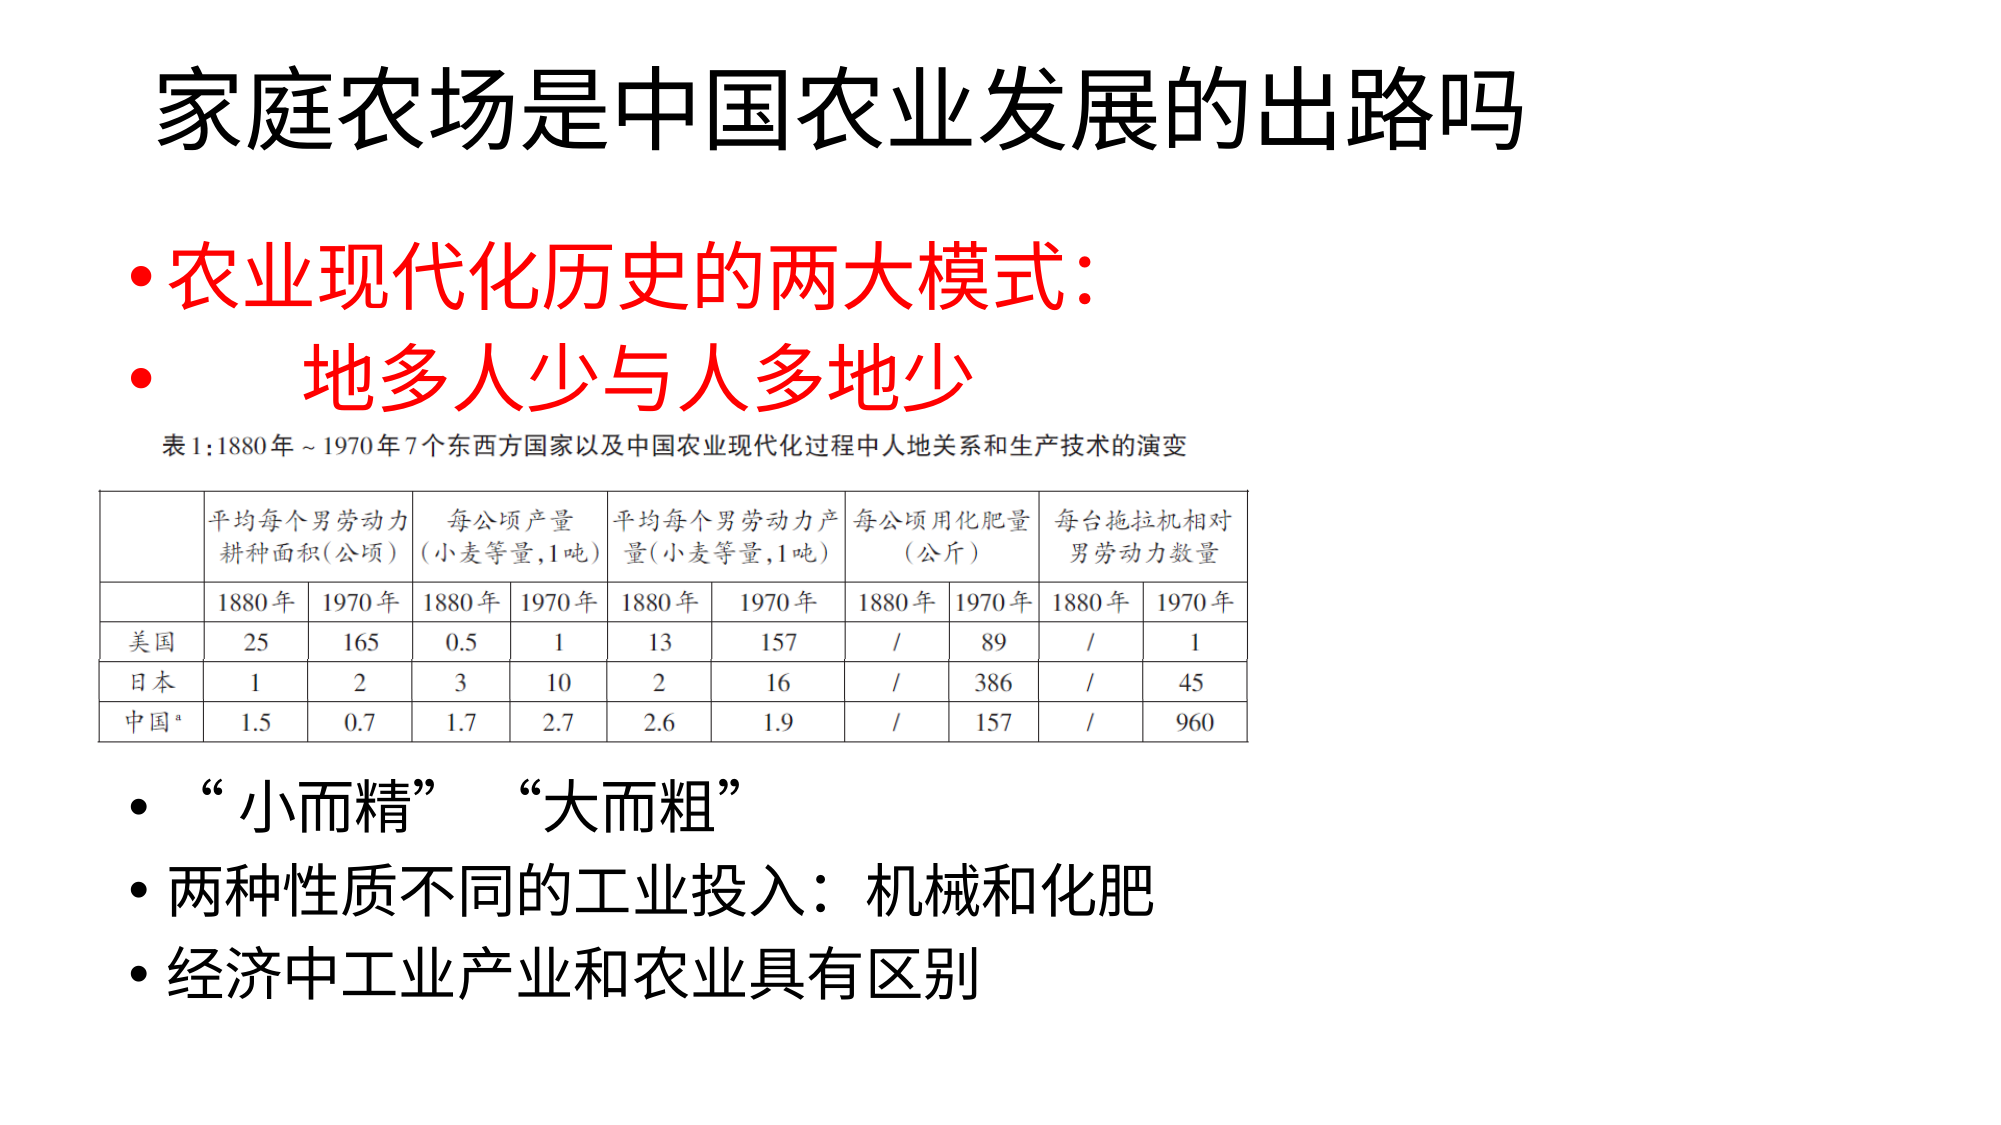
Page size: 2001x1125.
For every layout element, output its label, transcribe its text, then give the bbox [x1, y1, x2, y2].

picture [62, 426, 1272, 752]
list 农业现代化历史的两大模式： 地多人少与人多地少 “小而精” “大而粗” 两种性质不同的工业投入：机械和化肥 经济中工业产业和农业具有区别 [113, 232, 1839, 1125]
title 家庭农场是中国农业发展的出路吗 [137, 59, 1863, 278]
